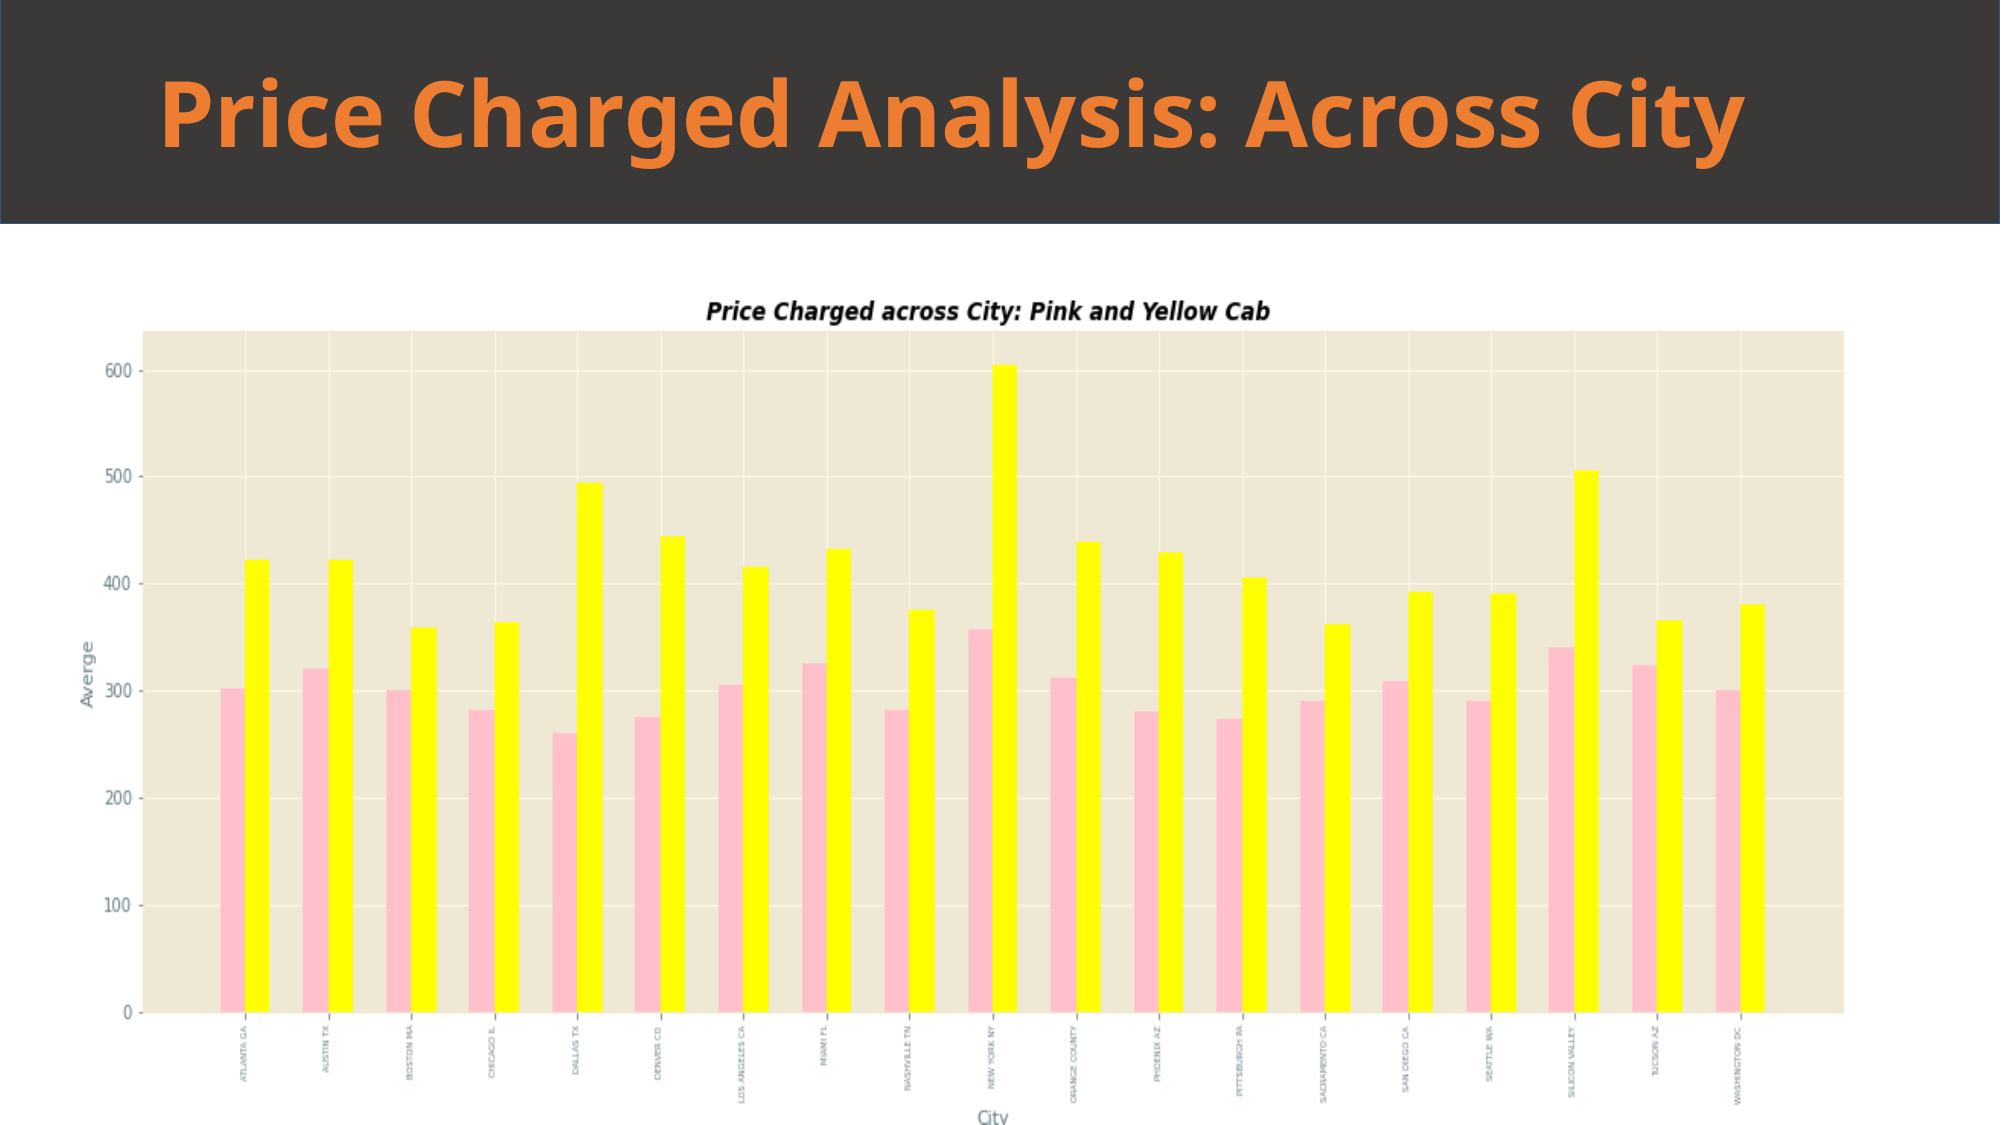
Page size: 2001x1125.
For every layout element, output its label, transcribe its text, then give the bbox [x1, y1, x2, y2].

text_box Price Charged Analysis: Across City [0, 0, 2000, 224]
picture [0, 224, 2000, 1125]
